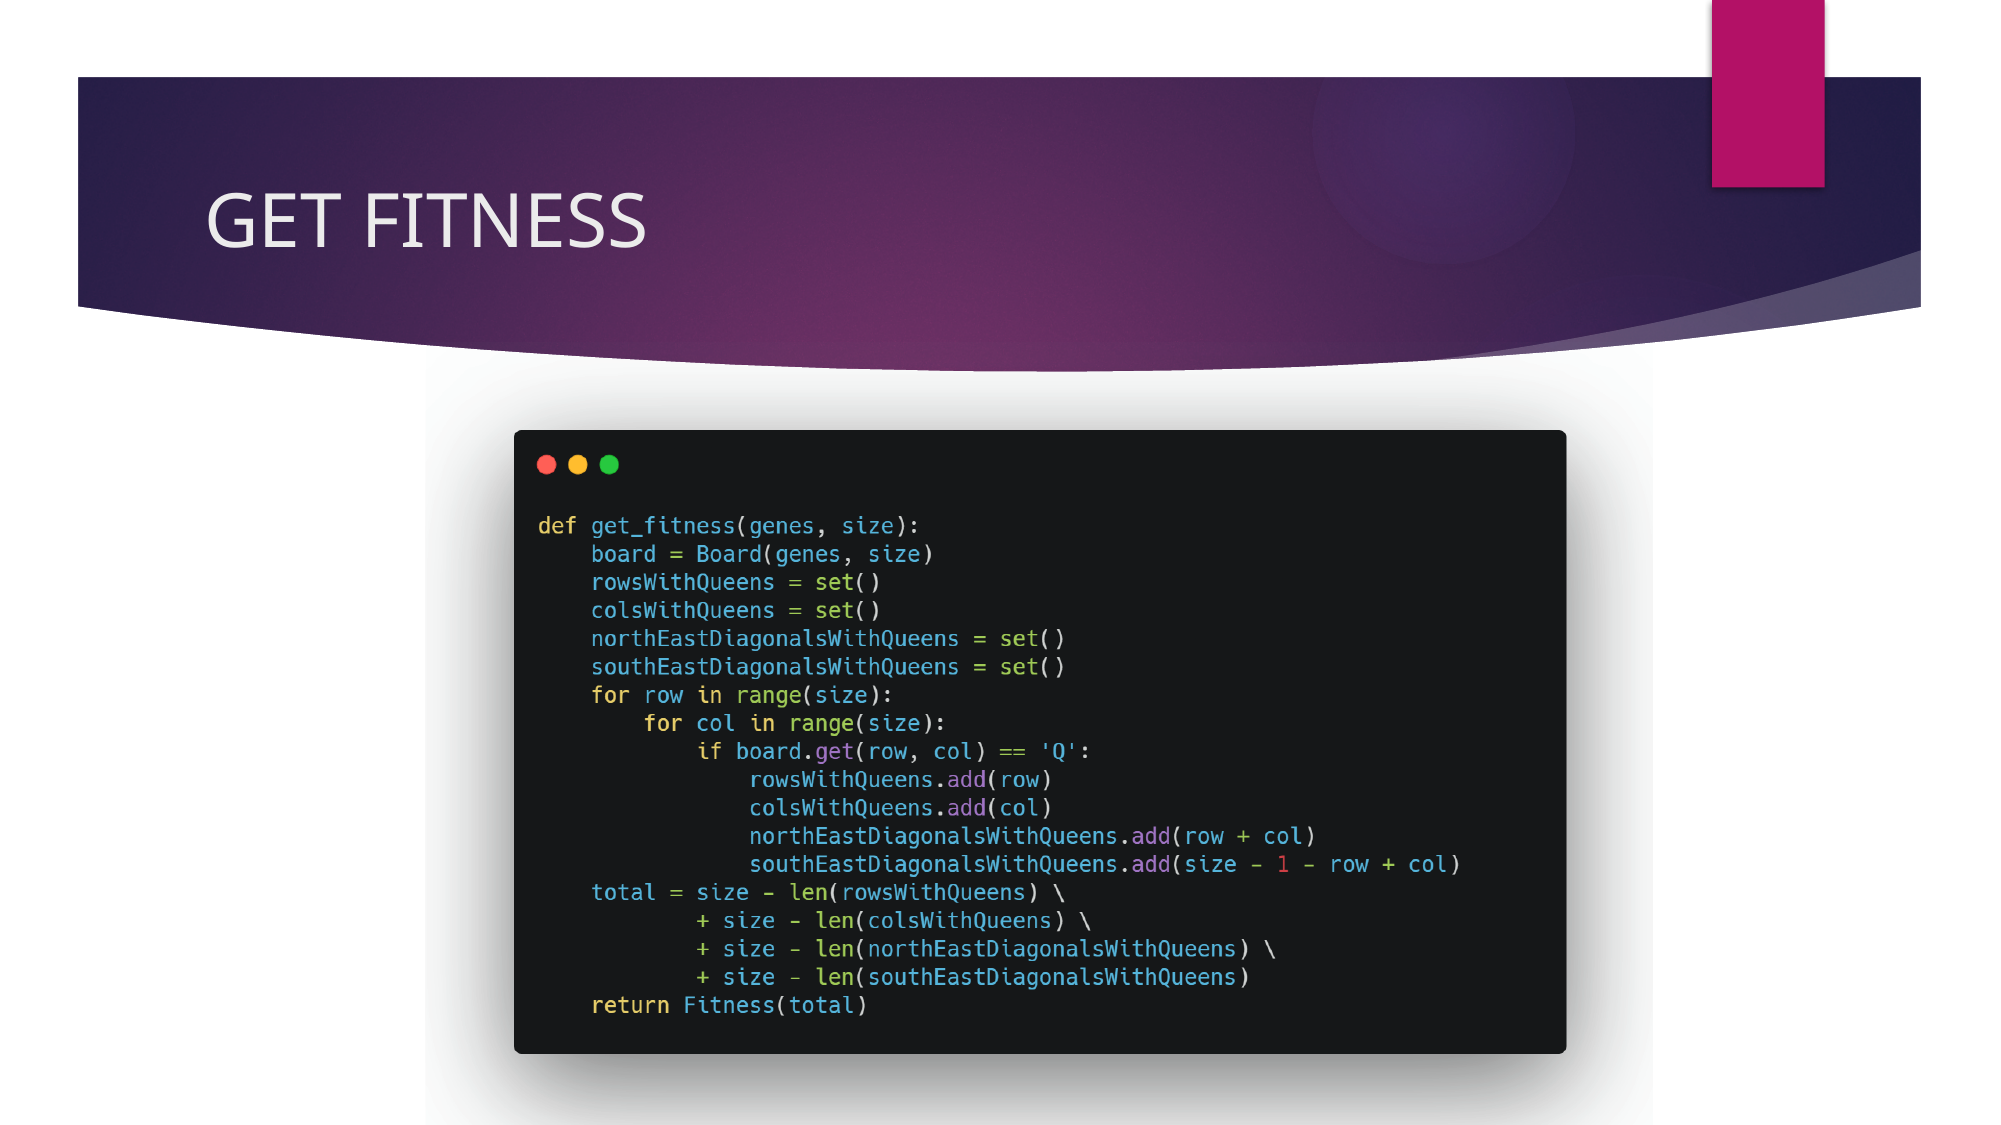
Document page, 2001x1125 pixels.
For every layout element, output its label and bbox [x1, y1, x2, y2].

text_box [0, 0, 2000, 1125]
list [424, 342, 1653, 1125]
